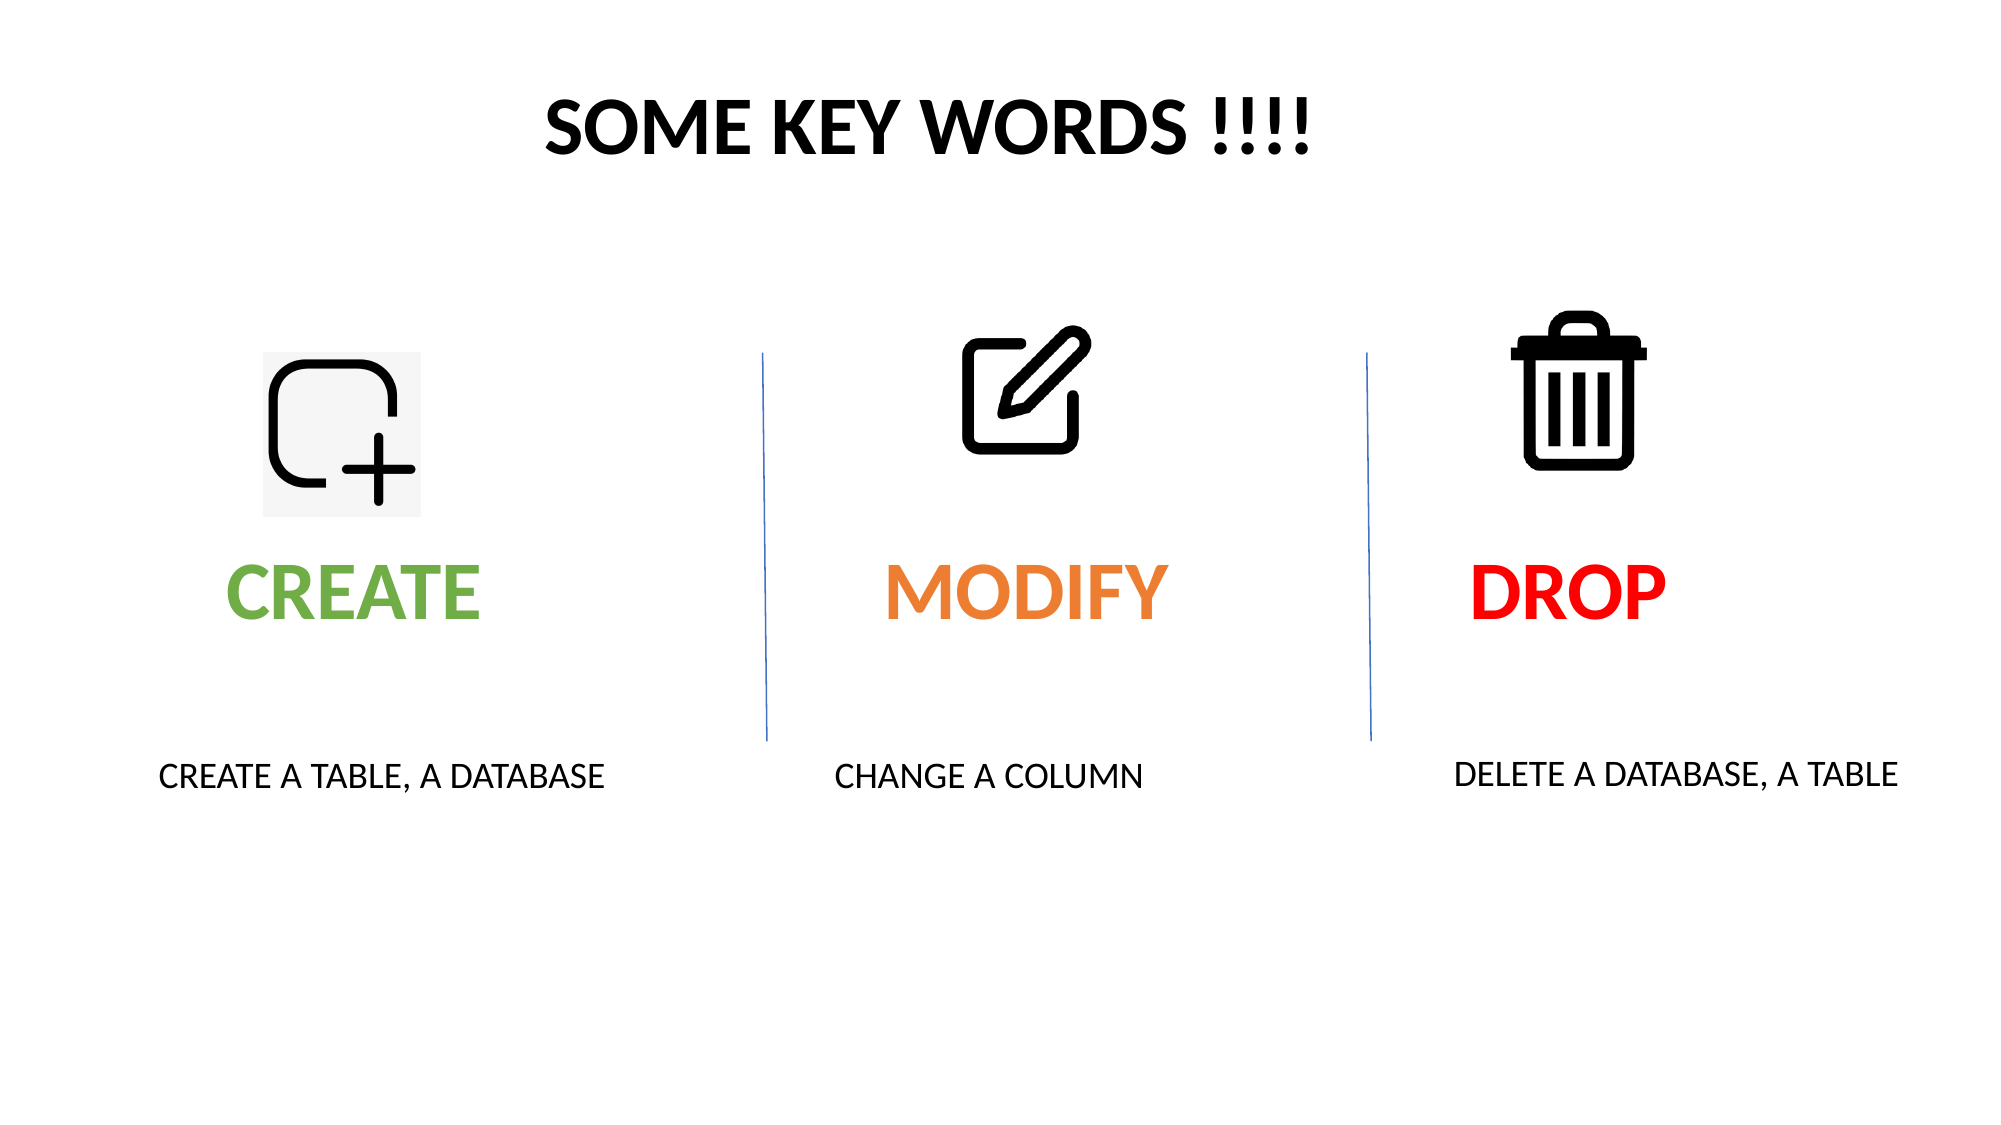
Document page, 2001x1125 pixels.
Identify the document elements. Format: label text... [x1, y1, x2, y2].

text_box CREATE A TABLE, A DATABASE [143, 743, 656, 804]
text_box DROP [1454, 528, 1703, 644]
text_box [1366, 352, 1372, 742]
picture [263, 352, 422, 518]
picture [1498, 310, 1659, 471]
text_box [762, 352, 768, 742]
text_box SOME KEY WORDS !!!! [529, 63, 1400, 179]
text_box CHANGE A COLUMN [819, 743, 1163, 804]
text_box CREATE [211, 529, 563, 644]
text_box MODIFY [868, 529, 1220, 644]
picture [956, 320, 1096, 461]
text_box DELETE A DATABASE, A TABLE [1438, 741, 1919, 801]
